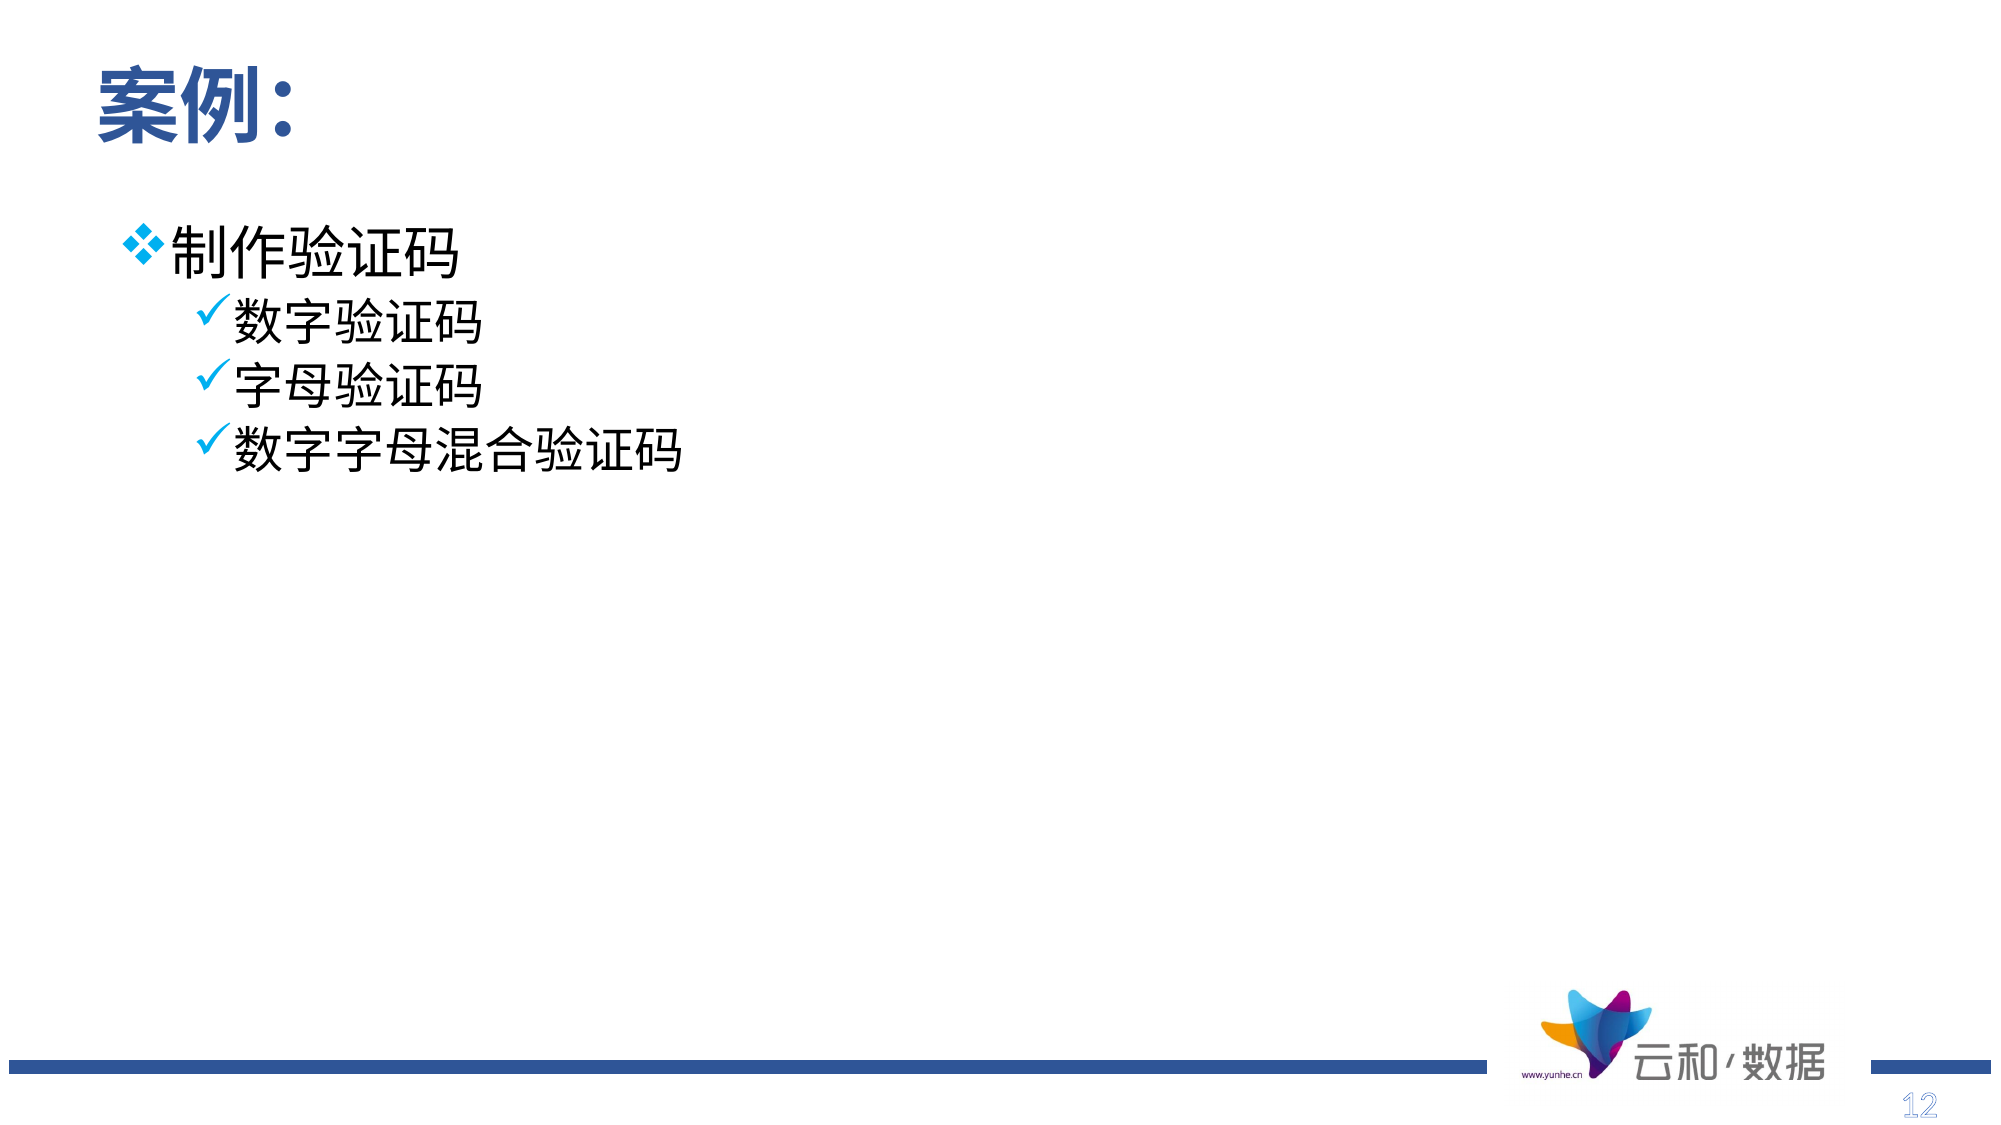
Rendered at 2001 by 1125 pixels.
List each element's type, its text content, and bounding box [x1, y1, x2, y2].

list 制作验证码 数字验证码 字母验证码 数字字母混合验证码 [102, 219, 1769, 609]
picture [1504, 981, 1845, 1106]
title 案例： [81, 1, 1807, 219]
